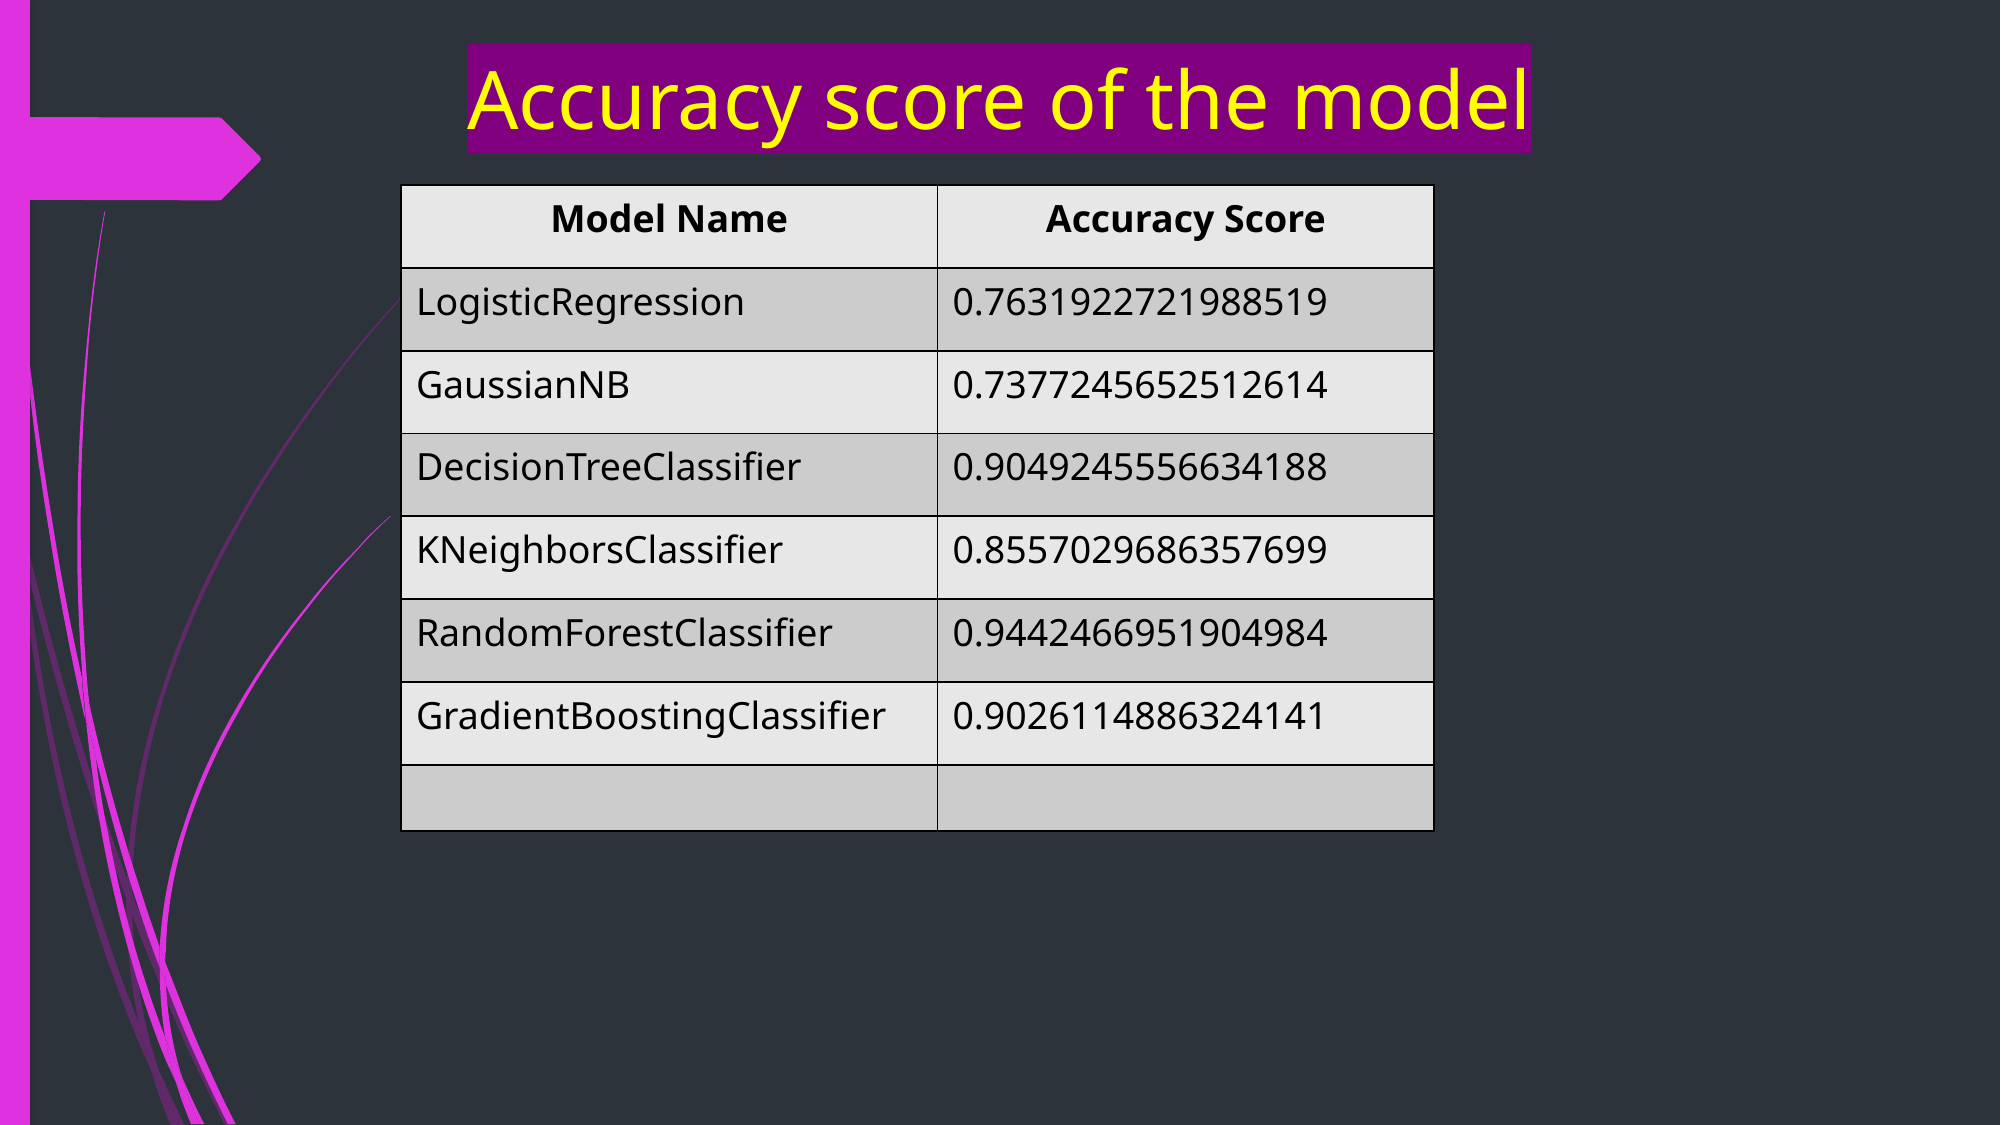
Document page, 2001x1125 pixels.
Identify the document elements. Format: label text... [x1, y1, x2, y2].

table_cell 0.9049245556634188 [938, 434, 1433, 515]
table_cell 0.9026114886324141 [938, 683, 1433, 764]
table_header Model Name [402, 186, 937, 267]
table_cell 0.9442466951904984 [938, 600, 1433, 681]
table_cell 0.7377245652512614 [938, 352, 1433, 433]
table_cell KNeighborsClassifier [402, 517, 937, 598]
table_cell [402, 766, 937, 830]
table_cell [938, 766, 1433, 830]
table_cell 0.7631922721988519 [938, 269, 1433, 350]
table_cell GradientBoostingClassifier [402, 683, 937, 764]
table_cell LogisticRegression [402, 269, 937, 350]
table_cell DecisionTreeClassifier [402, 434, 937, 515]
table_cell 0.8557029686357699 [938, 517, 1433, 598]
table_header Accuracy Score [938, 186, 1433, 267]
table_cell GaussianNB [402, 352, 937, 433]
title Accuracy score of the model [269, 41, 1731, 252]
table_cell RandomForestClassifier [402, 600, 937, 681]
